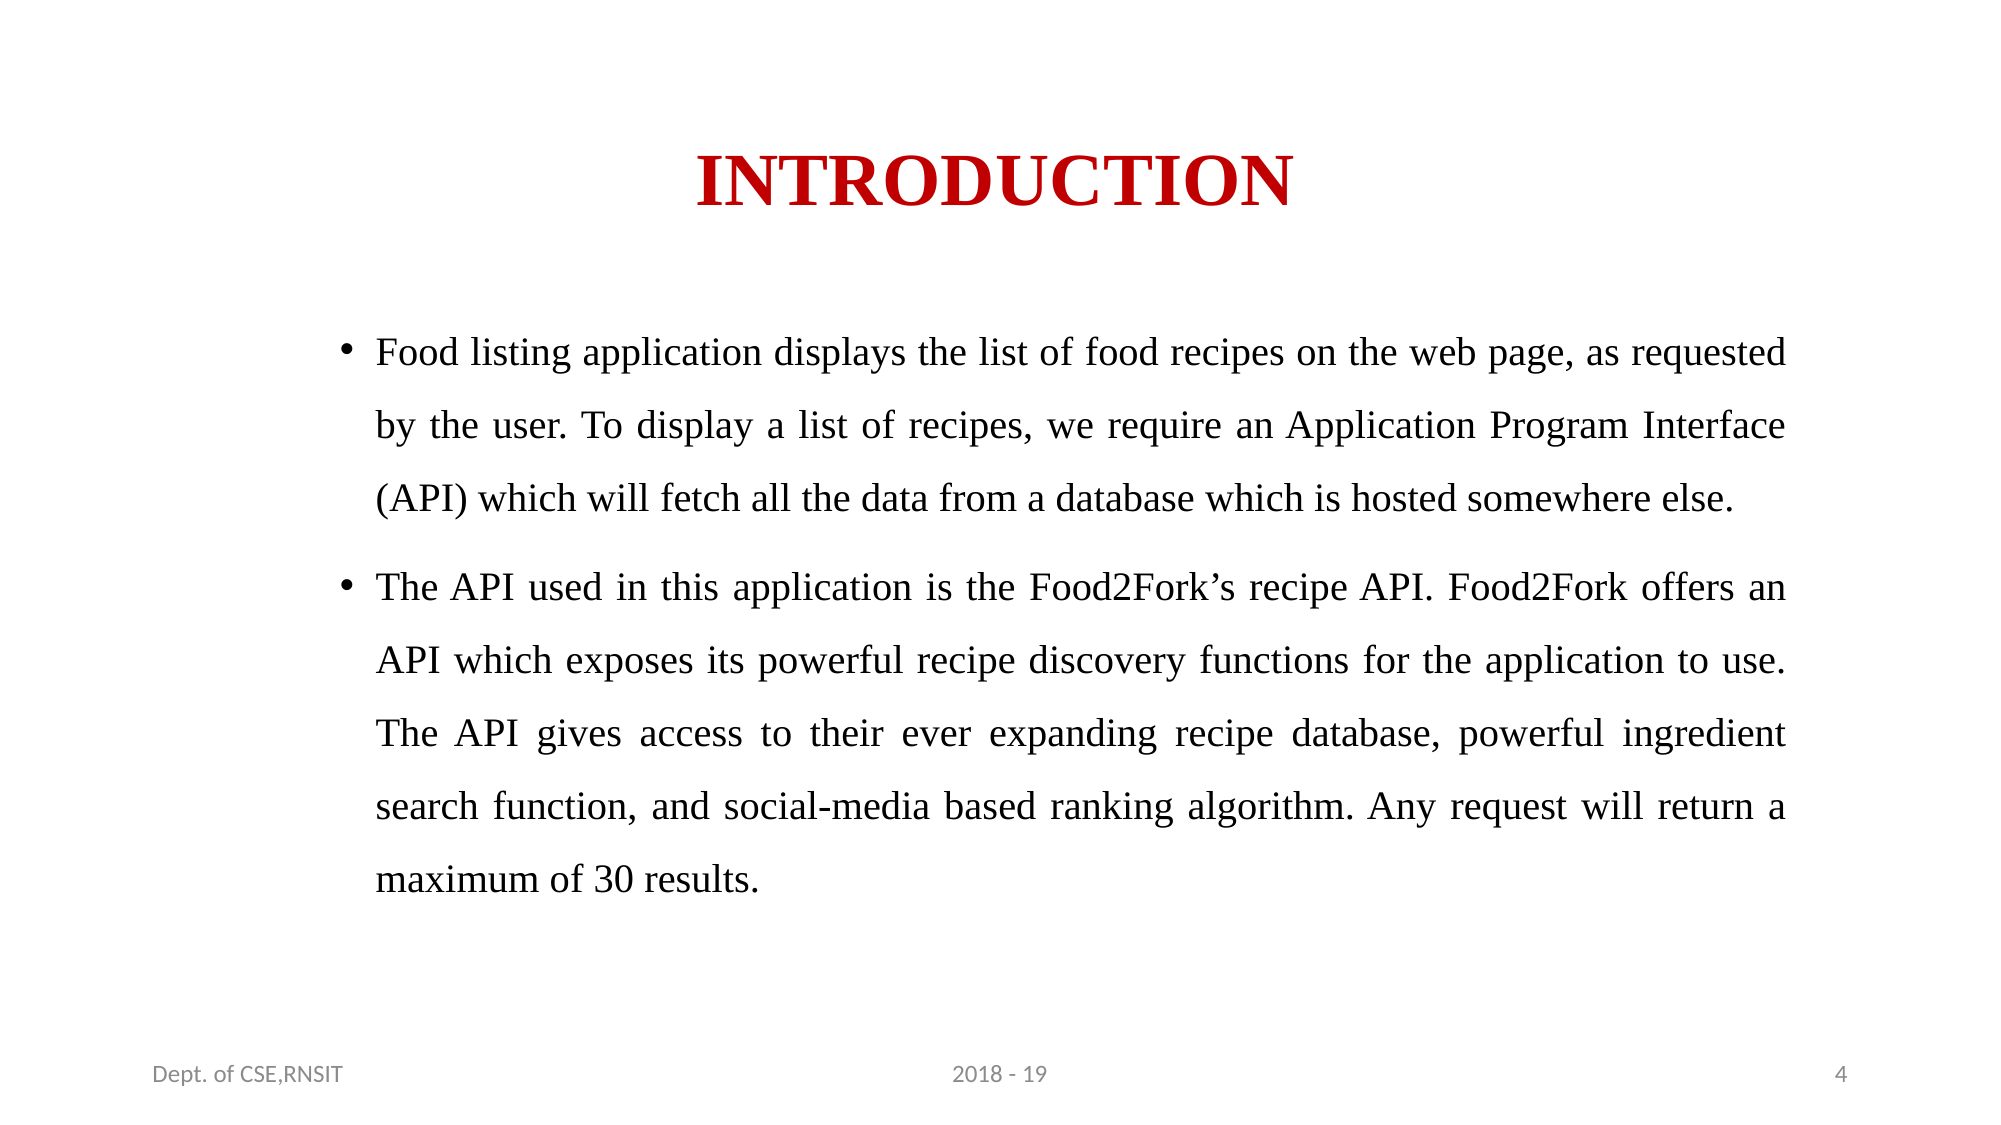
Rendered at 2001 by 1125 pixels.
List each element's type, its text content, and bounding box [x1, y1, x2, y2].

list Food listing application displays the list of food recipes on the web page, as requested by the user. To display a list of recipes, we require an Application Program Interface (API) which will fetch all the data from a database which is hosted somewhere else. The API used in this application is the Food2Fork’s recipe API. Food2Fork offers an API which exposes its powerful recipe discovery functions for the application to use. The API gives access to their ever expanding recipe database, powerful ingredient search function, and social-media based ranking algorithm. Any request will return a maximum of 30 results. [324, 292, 1805, 918]
slide_number Dept. of CSE,RNSIT [137, 1042, 588, 1103]
footer 2018 - 19 [662, 1042, 1338, 1103]
title INTRODUCTION [320, 117, 1671, 247]
slide_number 4 [1412, 1042, 1863, 1103]
